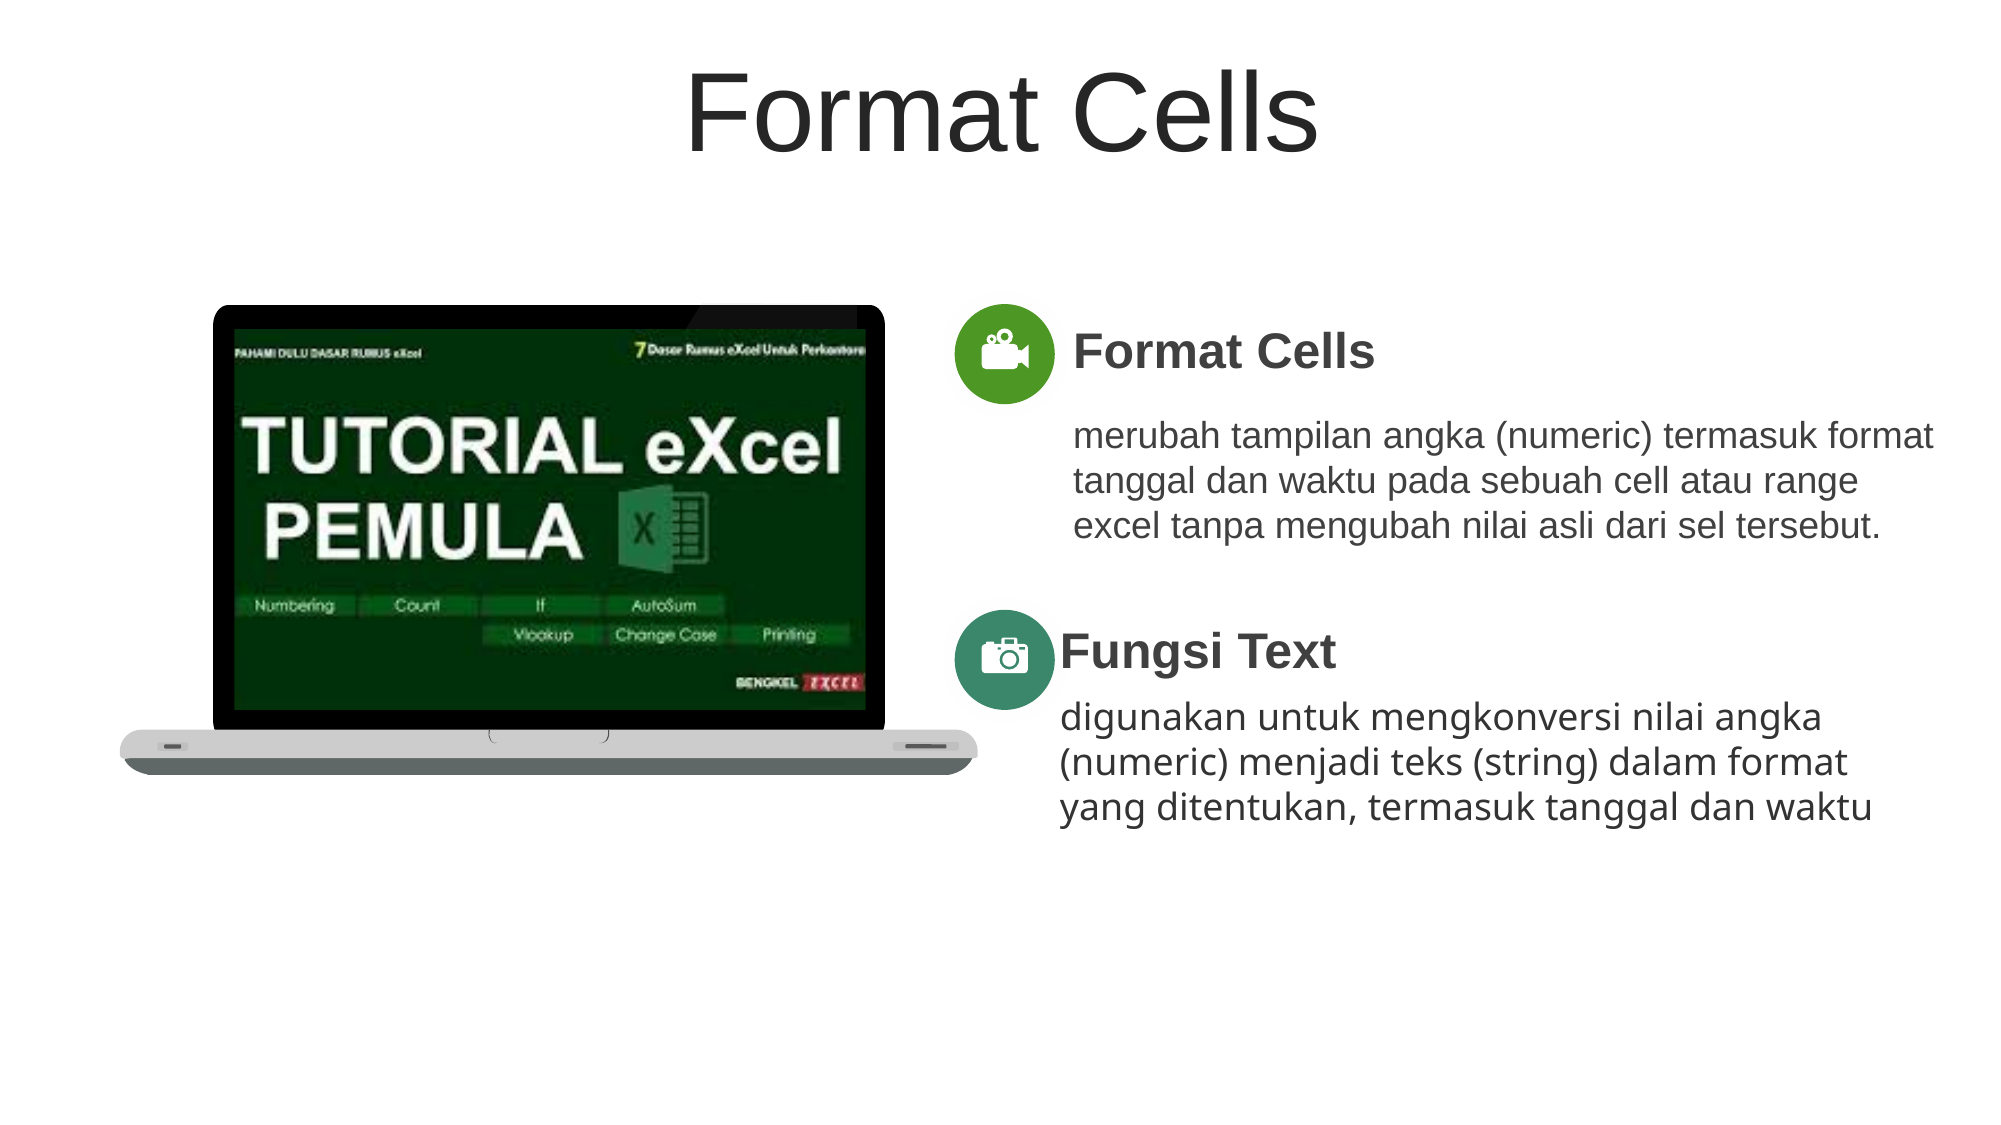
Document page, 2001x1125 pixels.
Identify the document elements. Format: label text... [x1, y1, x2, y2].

text_box [980, 636, 1029, 675]
picture [234, 329, 866, 710]
text_box [980, 327, 1030, 371]
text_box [1045, 610, 1952, 838]
text_box [953, 608, 1045, 711]
list Format Cells [53, 55, 1952, 175]
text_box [1058, 249, 1952, 556]
text_box [953, 303, 1056, 406]
